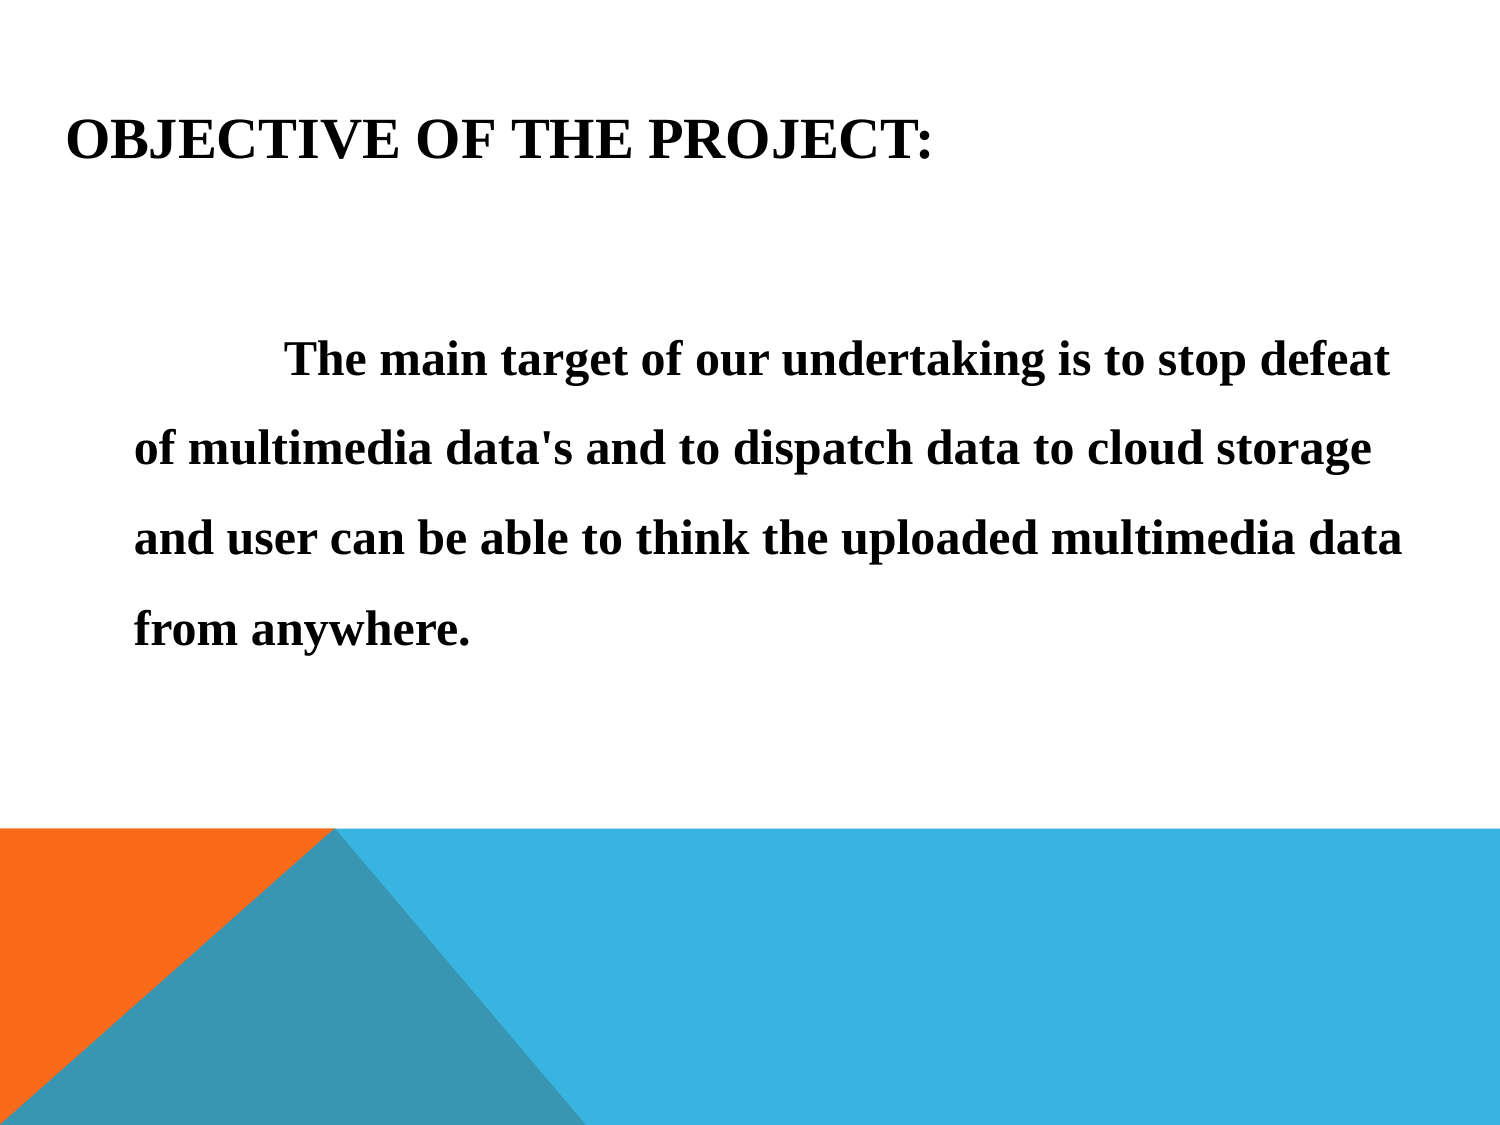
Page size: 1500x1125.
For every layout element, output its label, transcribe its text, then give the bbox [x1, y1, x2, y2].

list The main target of our undertaking is to stop defeat of multimedia data's and to dispatch data to cloud storage and user can be able to think the uploaded multimedia data from anywhere. [62, 287, 1450, 775]
title Objective of the project: [50, 12, 1400, 188]
